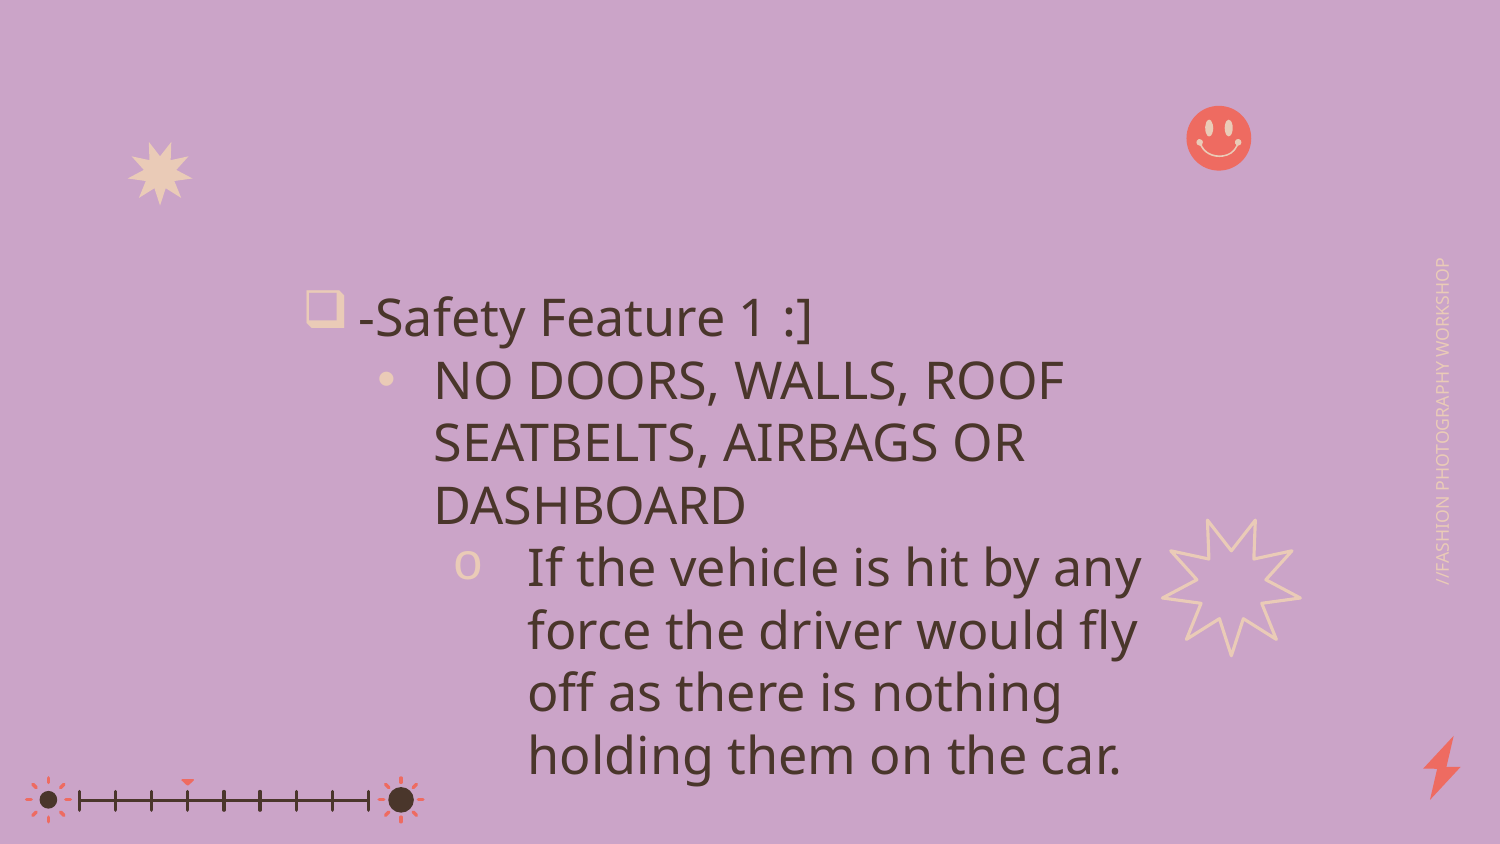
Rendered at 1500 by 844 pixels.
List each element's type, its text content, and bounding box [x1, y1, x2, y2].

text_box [1186, 105, 1252, 171]
subtitle -Safety Feature 1 :] NO DOORS, WALLS, ROOF SEATBELTS, AIRBAGS OR DASHBOARD If the vehicle is hit by any force the driver would fly off as there is nothing holding them on the car. [287, 269, 1213, 477]
text_box [127, 141, 193, 206]
subtitle //FASHION PHOTOGRAPHY WORKSHOP [1422, 170, 1462, 672]
text_box [1162, 520, 1301, 656]
